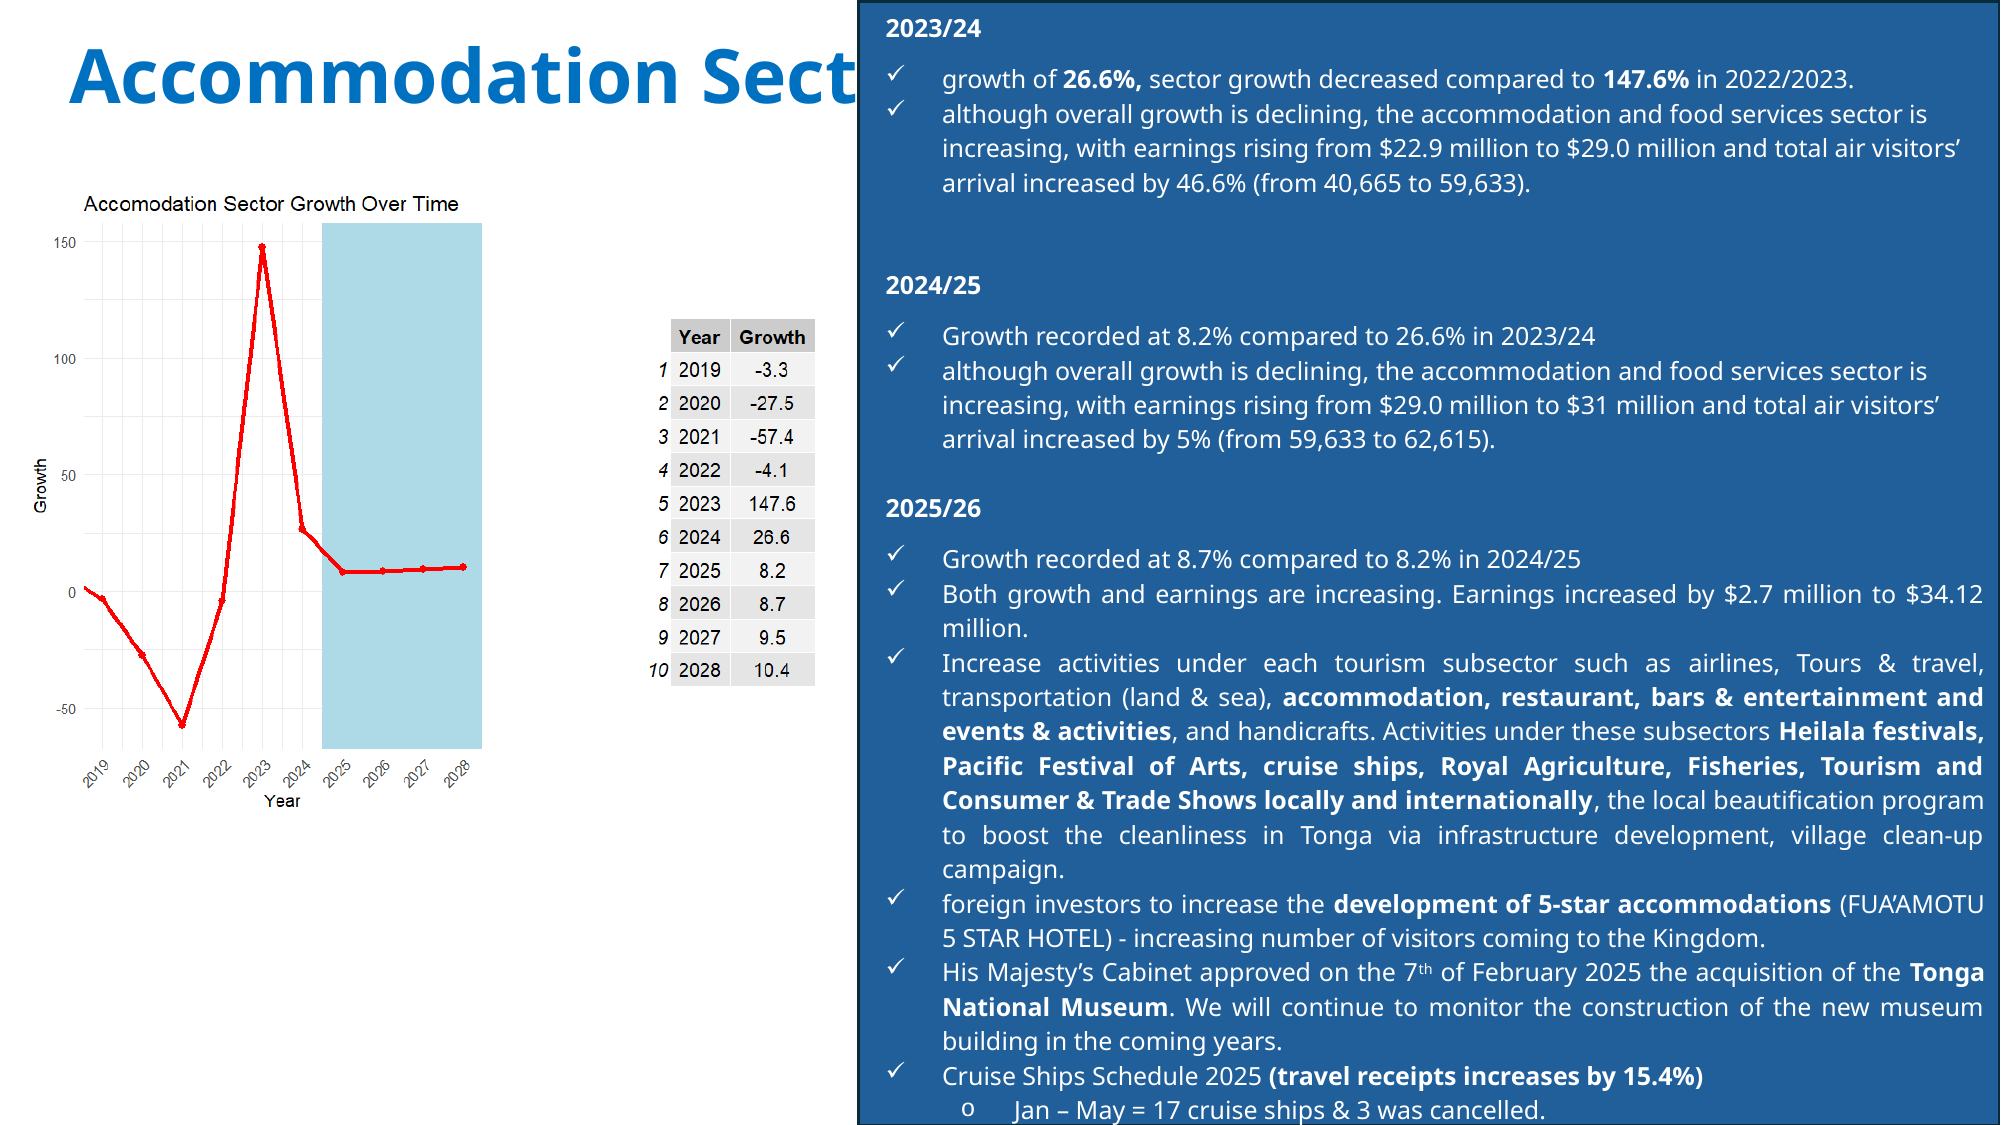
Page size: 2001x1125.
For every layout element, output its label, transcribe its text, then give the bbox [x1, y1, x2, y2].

text_box [857, 0, 2000, 1125]
text_box 2023/24 growth of 26.6%, sector growth decreased compared to 147.6% in 2022/2023. although overall growth is declining, the accommodation and food services sector is increasing, with earnings rising from $22.9 million to $29.0 million and total air visitors’ arrival increased by 46.6% (from 40,665 to 59,633). 2024/25 Growth recorded at 8.2% compared to 26.6% in 2023/24 although overall growth is declining, the accommodation and food services sector is increasing, with earnings rising from $29.0 million to $31 million and total air visitors’ arrival increased by 5% (from 59,633 to 62,615). 2025/26 Growth recorded at 8.7% compared to 8.2% in 2024/25 Both growth and earnings are increasing. Earnings increased by $2.7 million to $34.12 million. Increase activities under each tourism subsector such as airlines, Tours & travel, transportation (land & sea), accommodation, restaurant, bars & entertainment and events & activities, and handicrafts. Activities under these subsectors Heilala festivals, Pacific Festival of Arts, cruise ships, Royal Agriculture, Fisheries, Tourism and Consumer & Trade Shows locally and internationally, the local beautification program to boost the cleanliness in Tonga via infrastructure development, village clean-up campaign. foreign investors to increase the development of 5-star accommodations (FUA’AMOTU 5 STAR HOTEL) - increasing number of visitors coming to the Kingdom. His Majesty’s Cabinet approved on the 7th of February 2025 the acquisition of the Tonga National Museum. We will continue to monitor the construction of the new museum building in the coming years. Cruise Ships Schedule 2025 (travel receipts increases by 15.4%) Jan – May = 17 cruise ships & 3 was cancelled. September – December = 16 Cruise Ships. [870, 1, 2000, 1125]
title Accommodation Sector [54, 0, 857, 189]
picture [22, 185, 828, 819]
